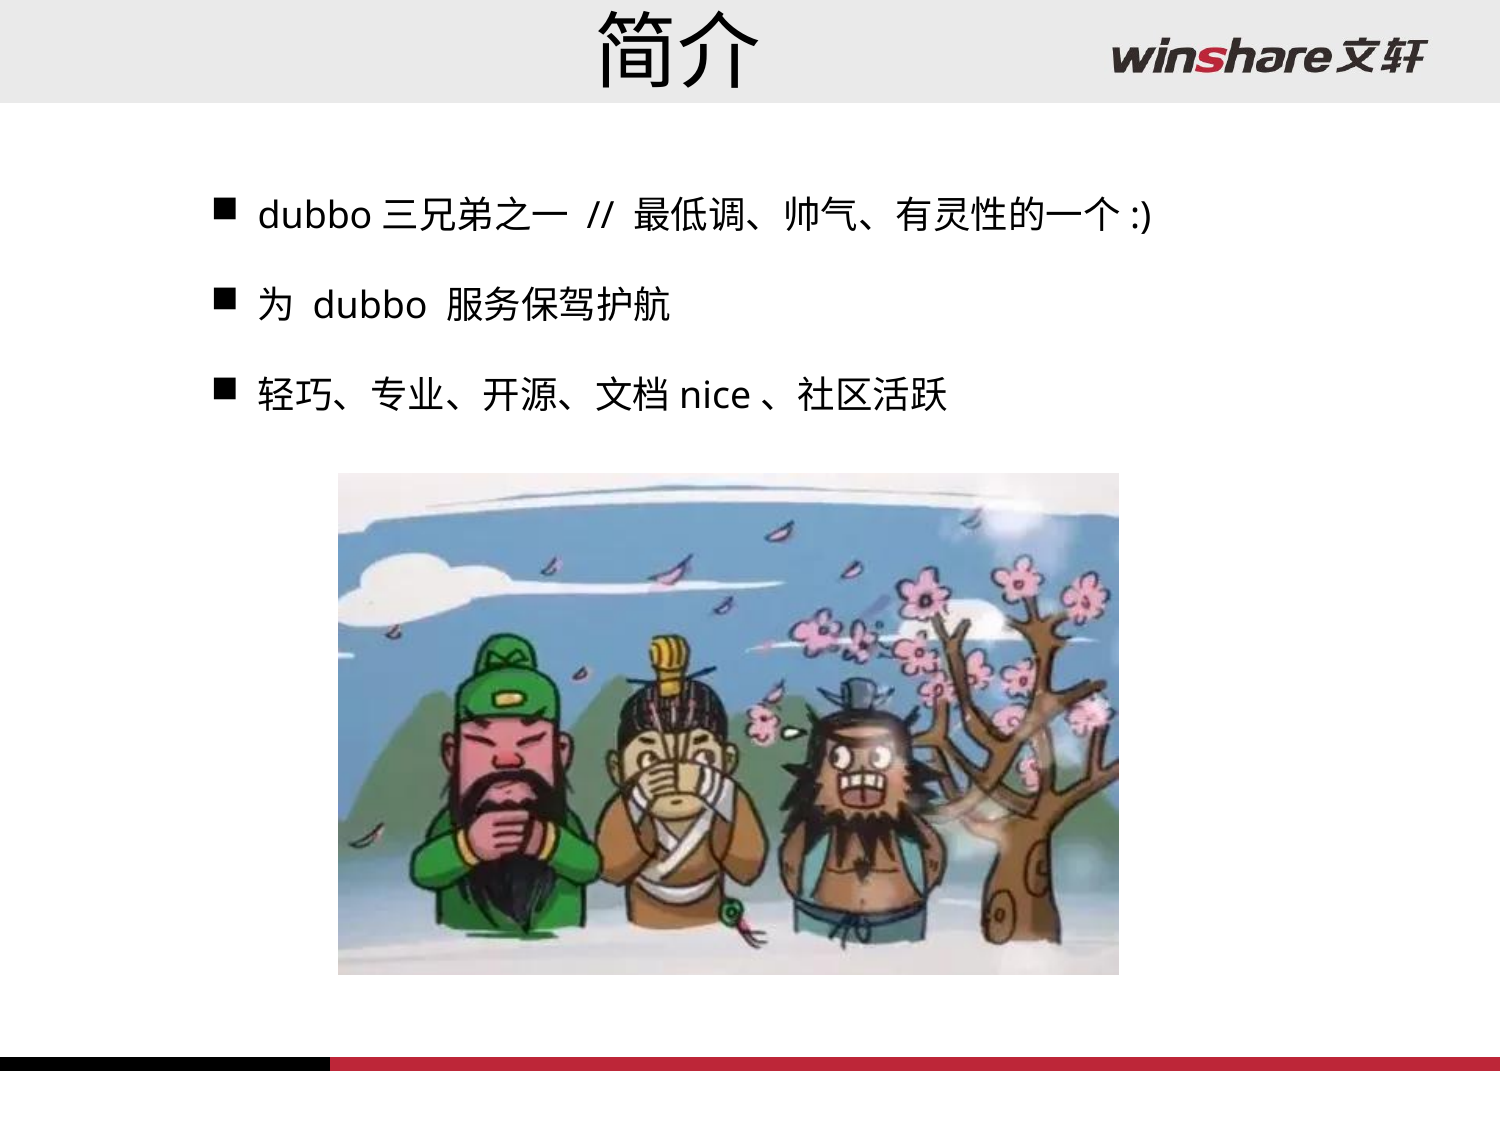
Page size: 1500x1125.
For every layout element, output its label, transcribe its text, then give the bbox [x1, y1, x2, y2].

text_box dubbo三兄弟之一 // 最低调、帅气、有灵性的一个:) 为 dubbo 服务保驾护航 轻巧、专业、开源、文档nice、社区活跃 [196, 139, 1367, 1009]
picture [1338, 30, 1435, 85]
picture [338, 473, 1119, 975]
title 简介 [17, 0, 1338, 104]
